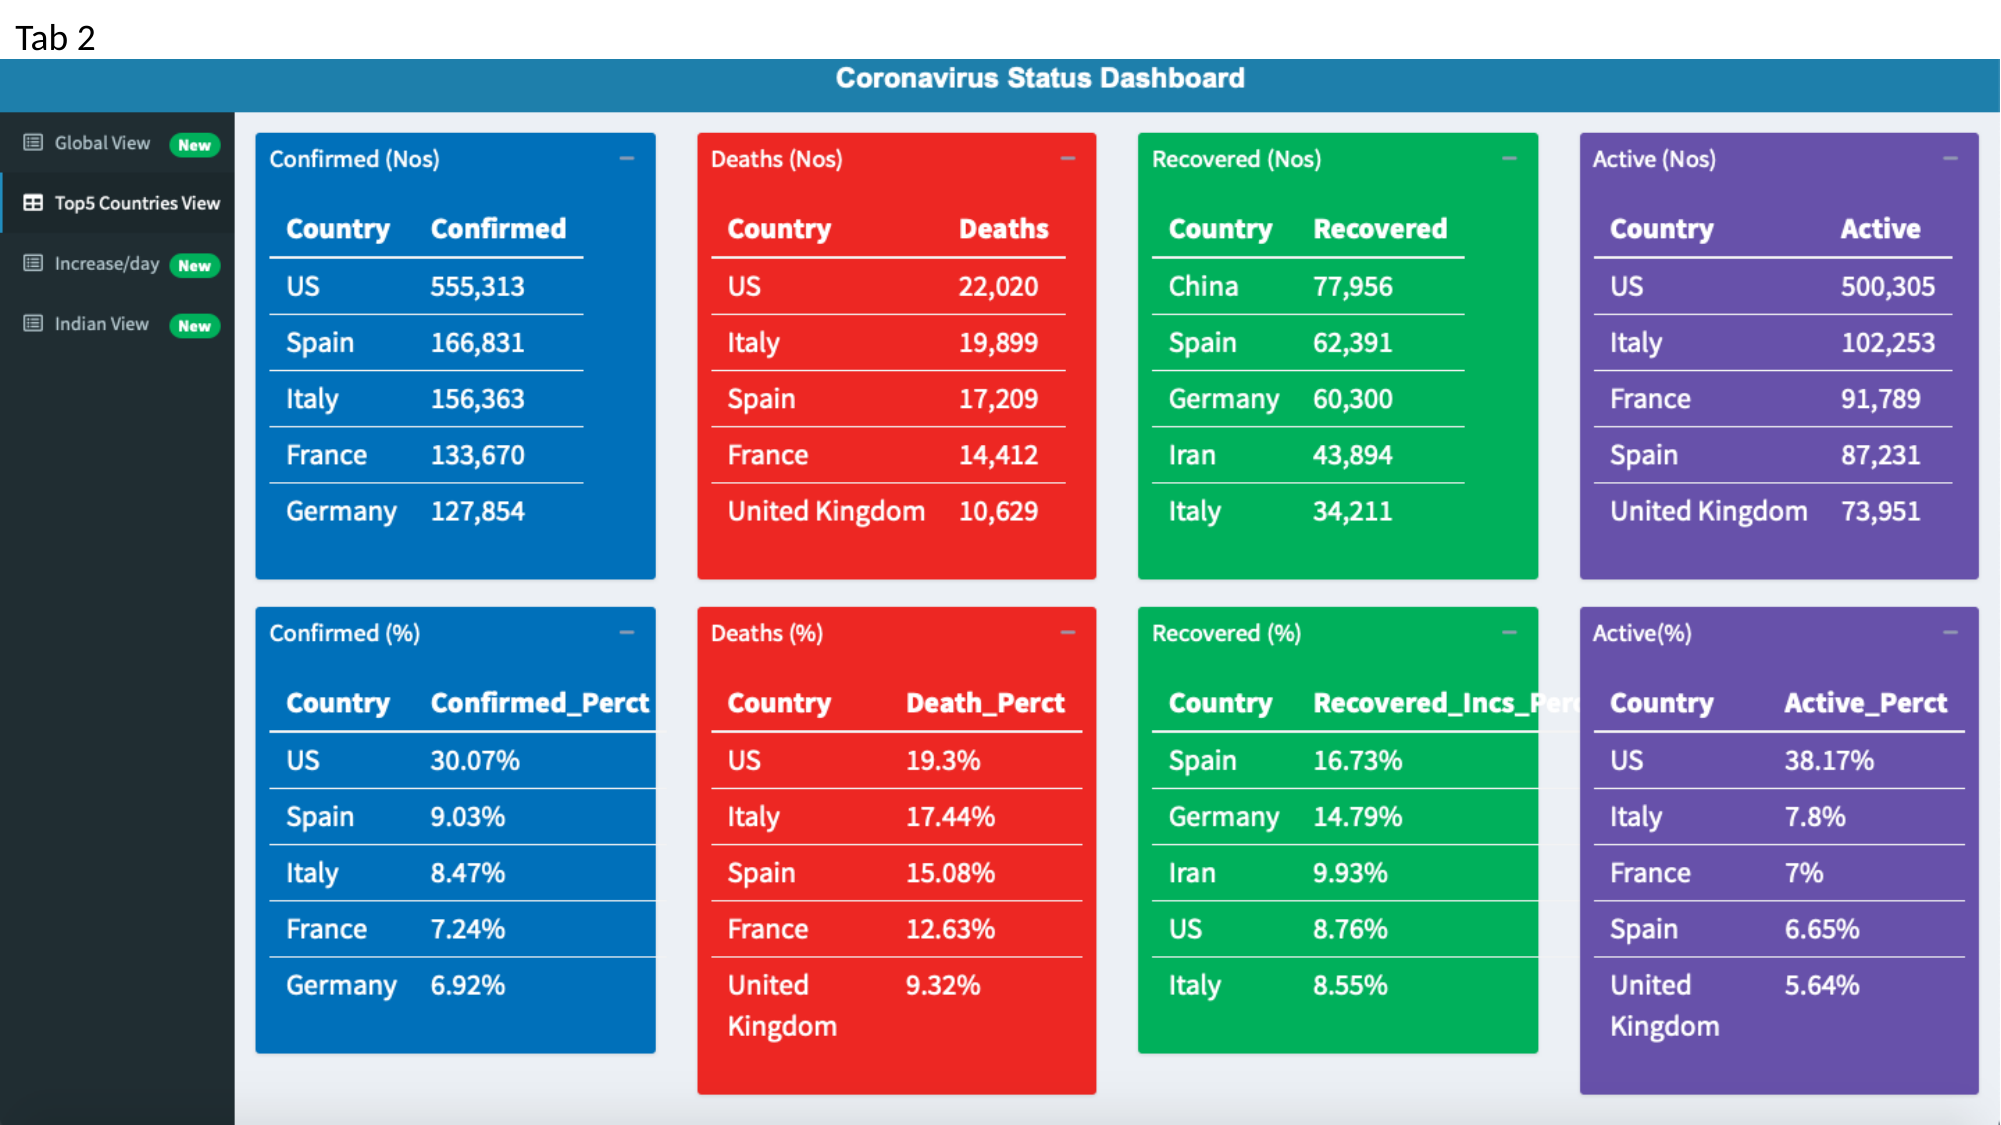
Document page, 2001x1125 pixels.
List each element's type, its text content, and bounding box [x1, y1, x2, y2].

text_box Tab 2 [0, 5, 111, 59]
picture [0, 59, 2000, 1125]
